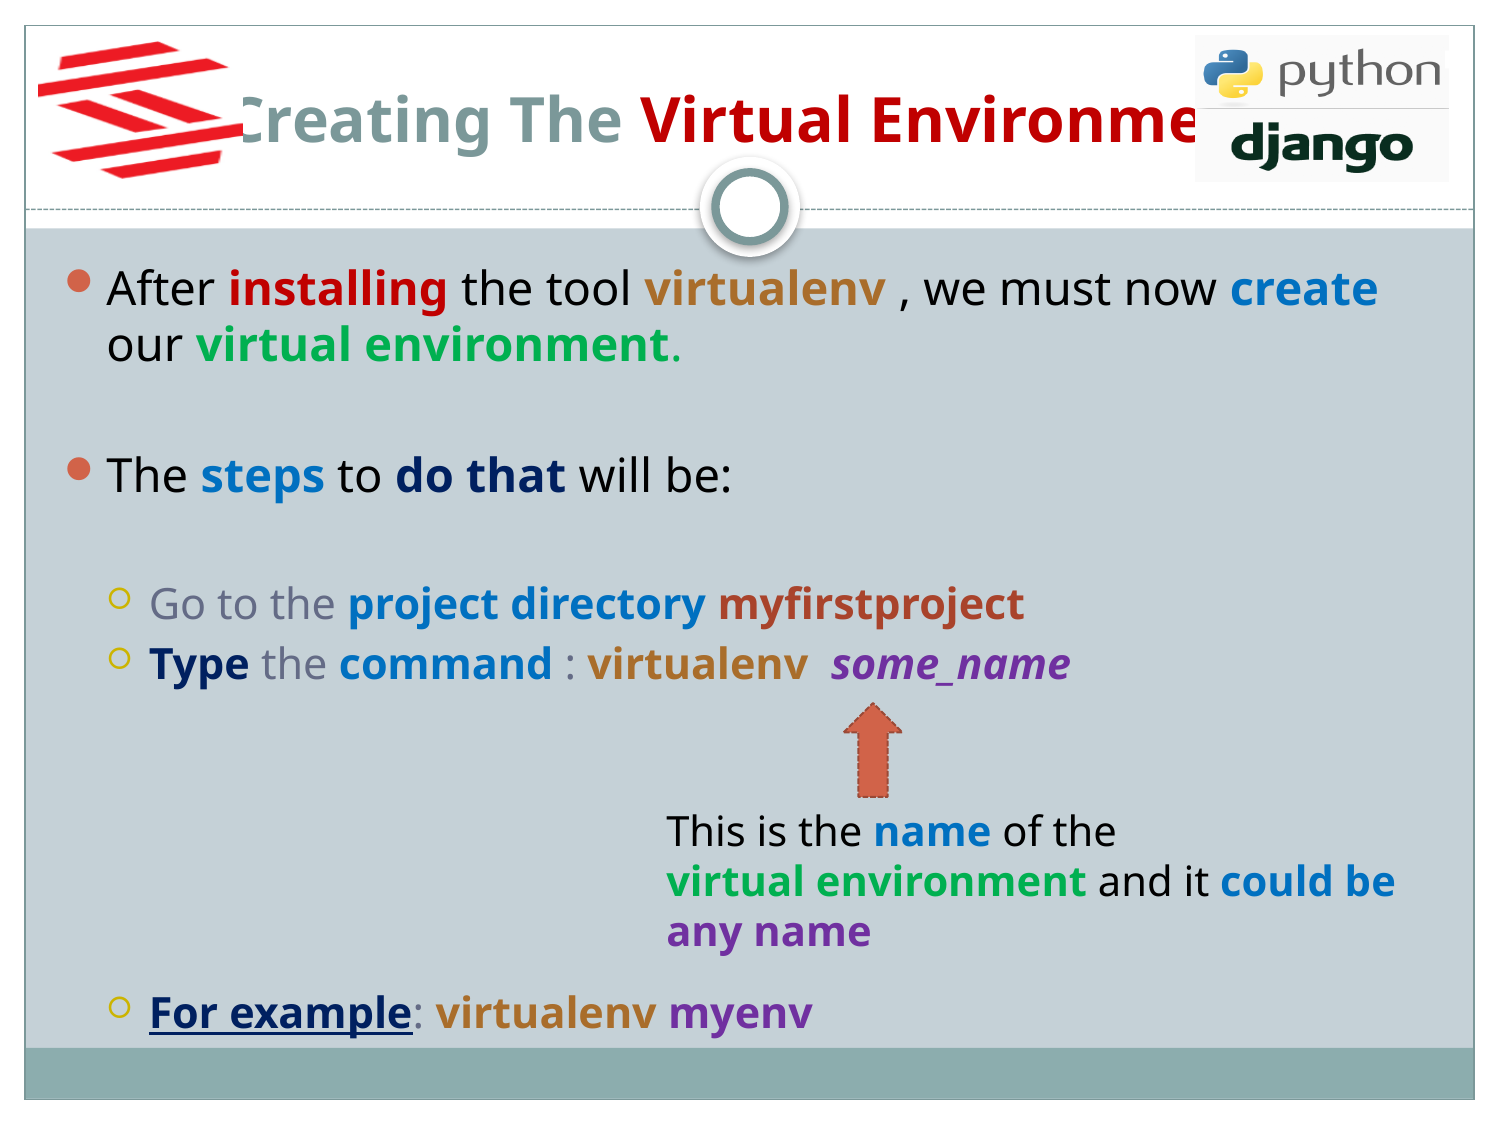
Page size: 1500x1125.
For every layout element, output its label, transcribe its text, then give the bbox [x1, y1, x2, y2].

text_box [843, 702, 903, 796]
list After installing the tool virtualenv , we must now create our virtual environment. The steps to do that will be: Go to the project directory myfirstproject Type the command : virtualenv some_name For example: virtualenv myenv [49, 250, 1445, 1047]
picture [1195, 34, 1449, 183]
text_box This is the name of the virtual environment and it could be any name [651, 796, 1422, 962]
picture [37, 40, 243, 185]
title Creating The Virtual Environment [237, 37, 1190, 162]
